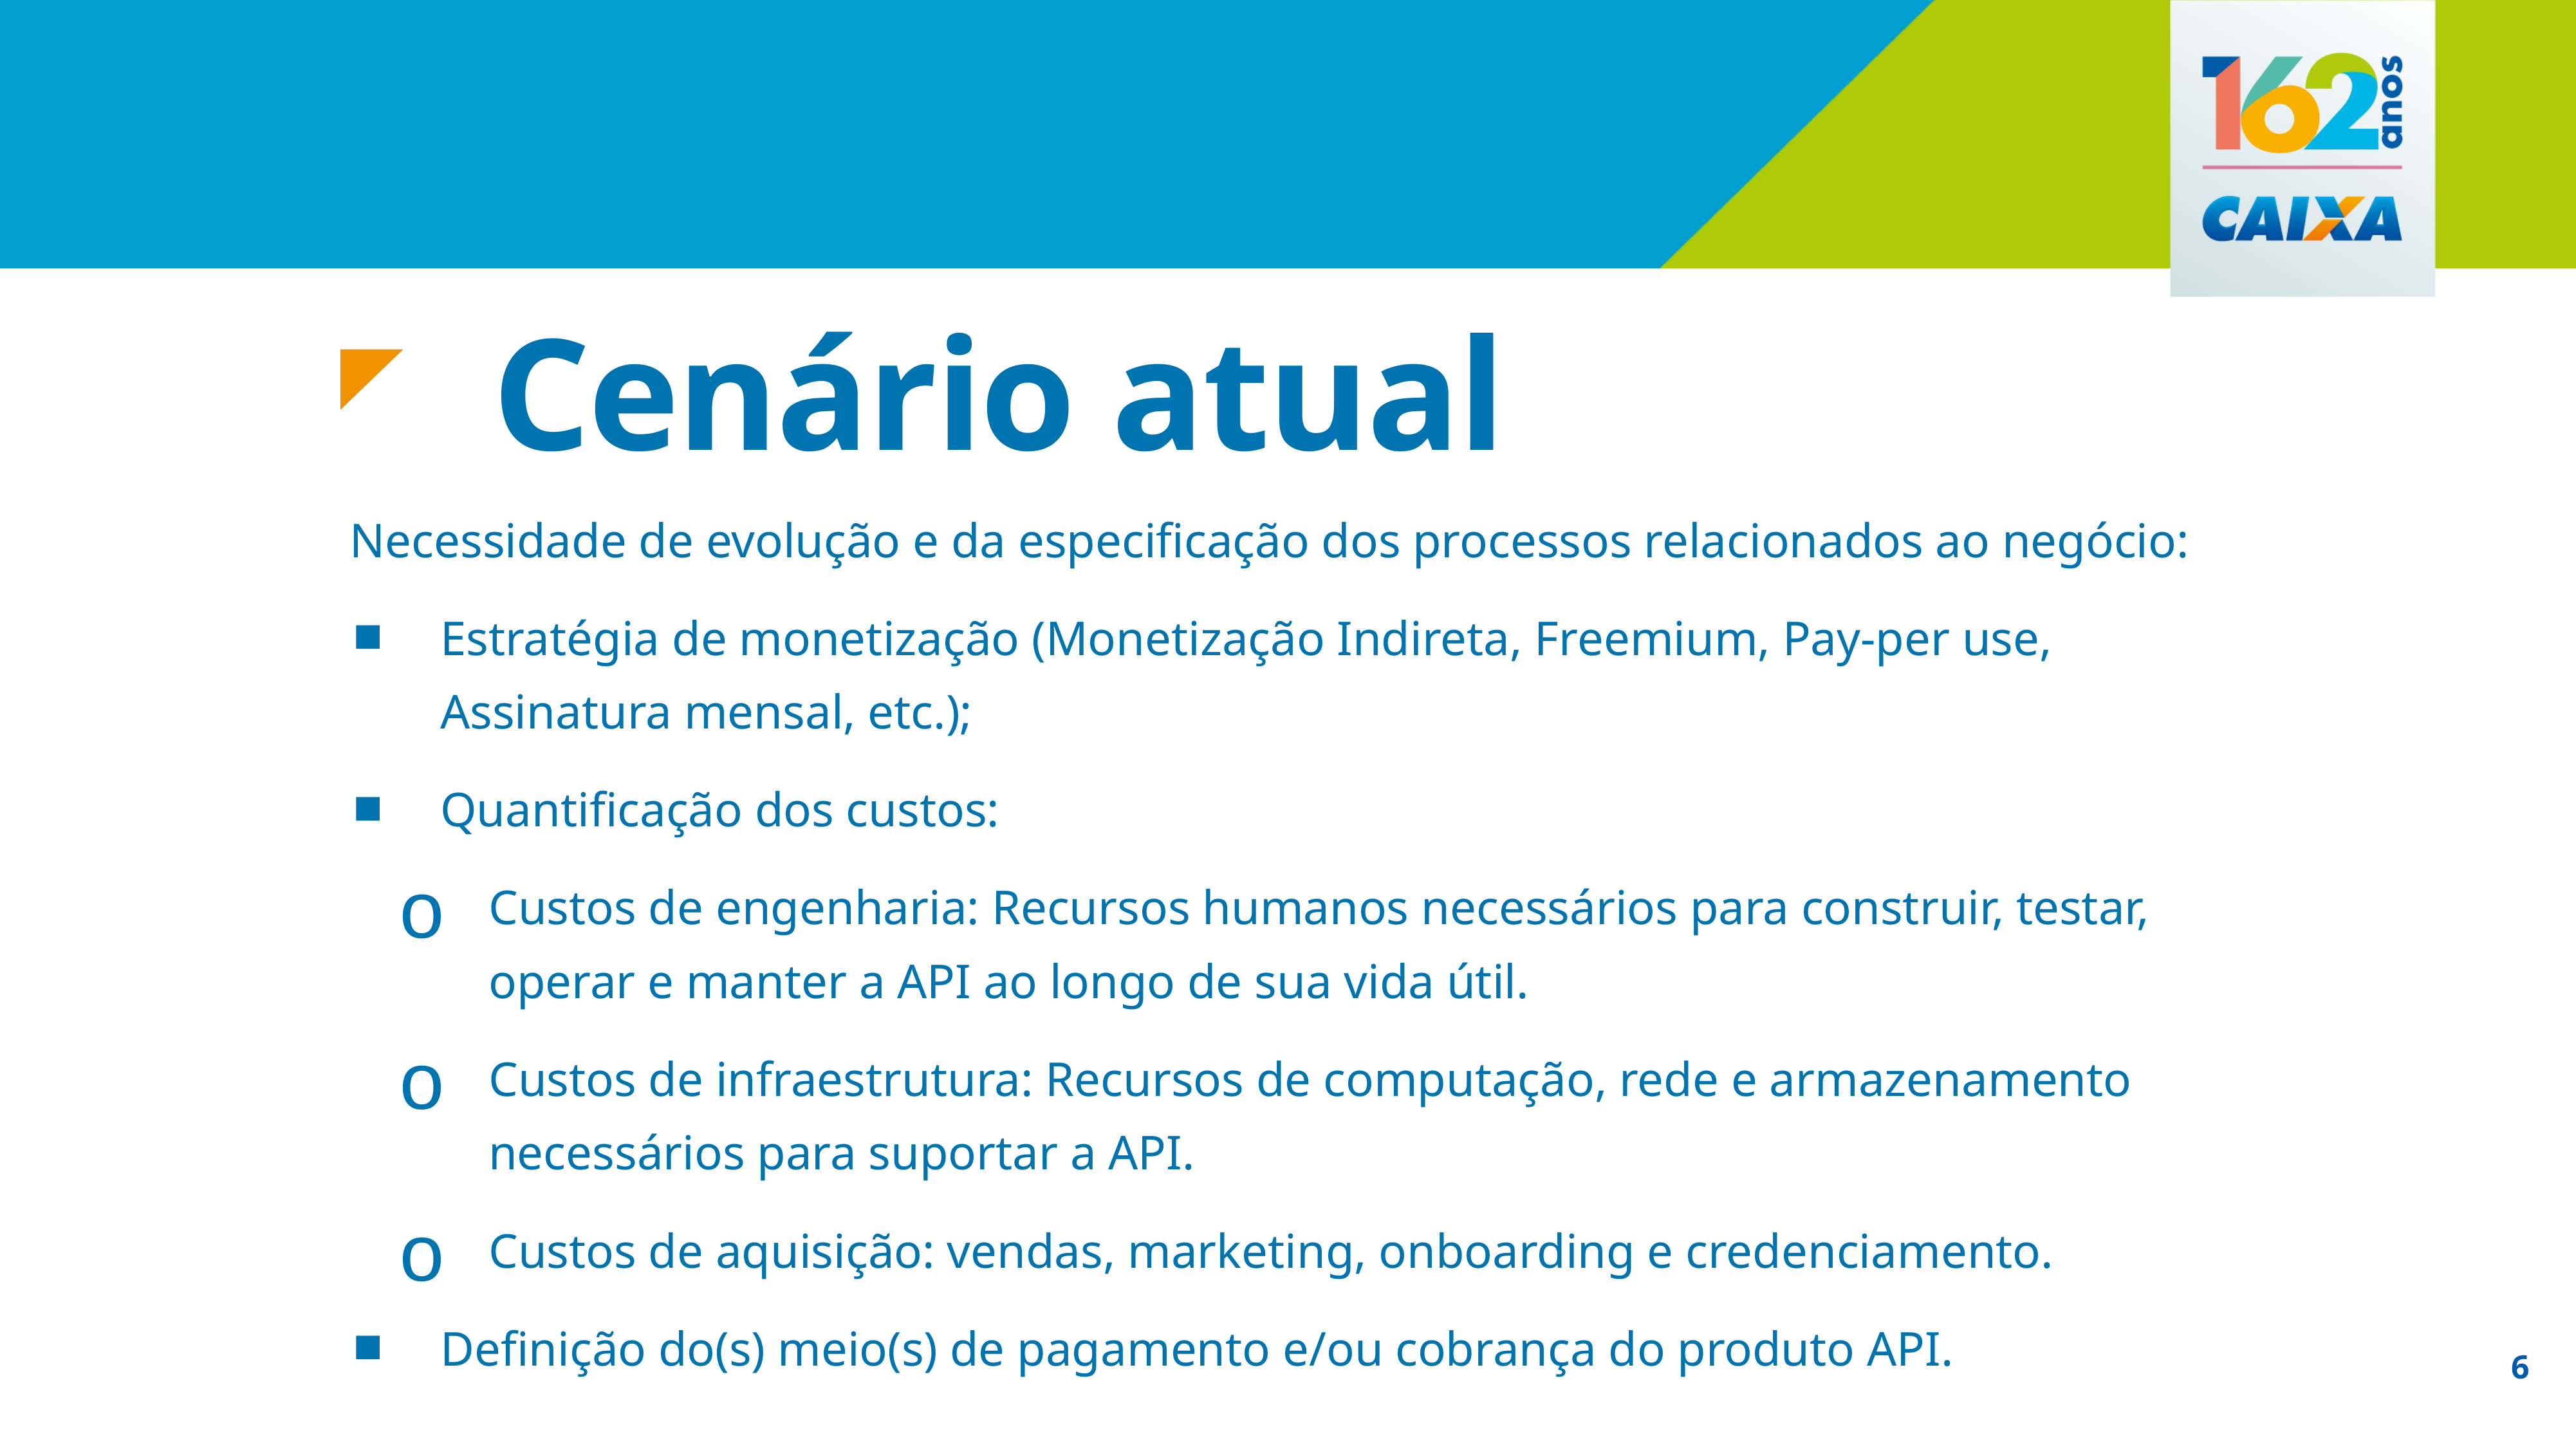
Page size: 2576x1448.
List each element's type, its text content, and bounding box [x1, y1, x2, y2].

picture [1660, 0, 2576, 297]
text_box [340, 348, 405, 412]
text_box 6 [1959, 1342, 2539, 1420]
text_box Cenário atual [483, 273, 2236, 486]
text_box Necessidade de evolução e da especificação dos processos relacionados ao negócio: Estratégia de monetização (Monetização Indireta, Freemium, Pay-per use, Assinatura mensal, etc.); Quantificação dos custos: Custos de engenharia: Recursos humanos necessários para construir, testar, operar e manter a API ao longo de sua vida útil. Custos de infraestrutura: Recursos de computação, rede e armazenamento necessários para suportar a API. Custos de aquisição: vendas, marketing, onboarding e credenciamento. Definição do(s) meio(s) de pagamento e/ou cobrança do produto API. [340, 519, 2204, 1448]
